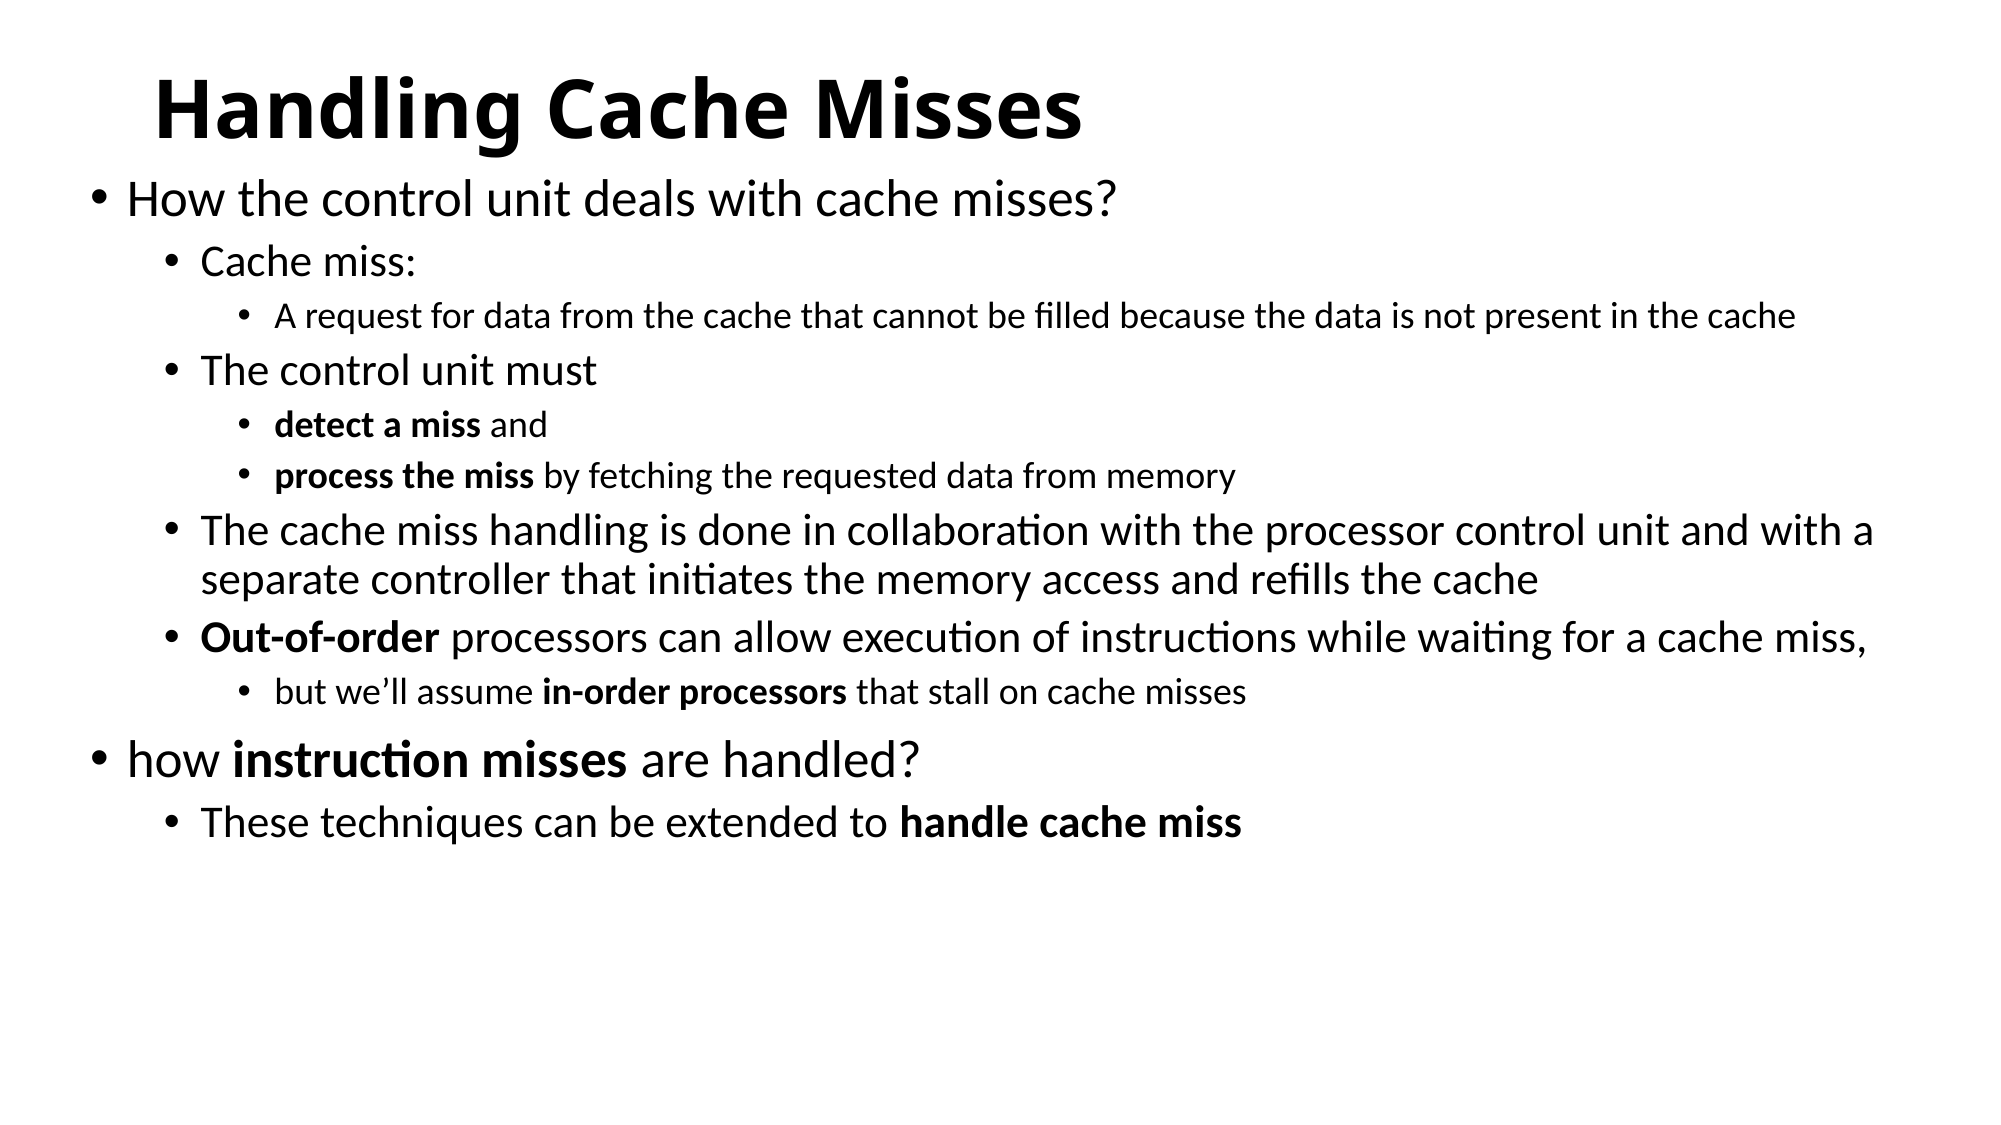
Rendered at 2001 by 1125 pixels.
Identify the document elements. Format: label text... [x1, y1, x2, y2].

list How the control unit deals with cache misses? Cache miss: A request for data from the cache that cannot be filled because the data is not present in the cache The control unit must detect a miss and process the miss by fetching the requested data from memory The cache miss handling is done in collaboration with the processor control unit and with a separate controller that initiates the memory access and refills the cache Out-of-order processors can allow execution of instructions while waiting for a cache miss, but we’ll assume in-order processors that stall on cache misses how instruction misses are handled? These techniques can be extended to handle cache miss [75, 163, 1905, 903]
title Handling Cache Misses [137, 59, 1863, 163]
